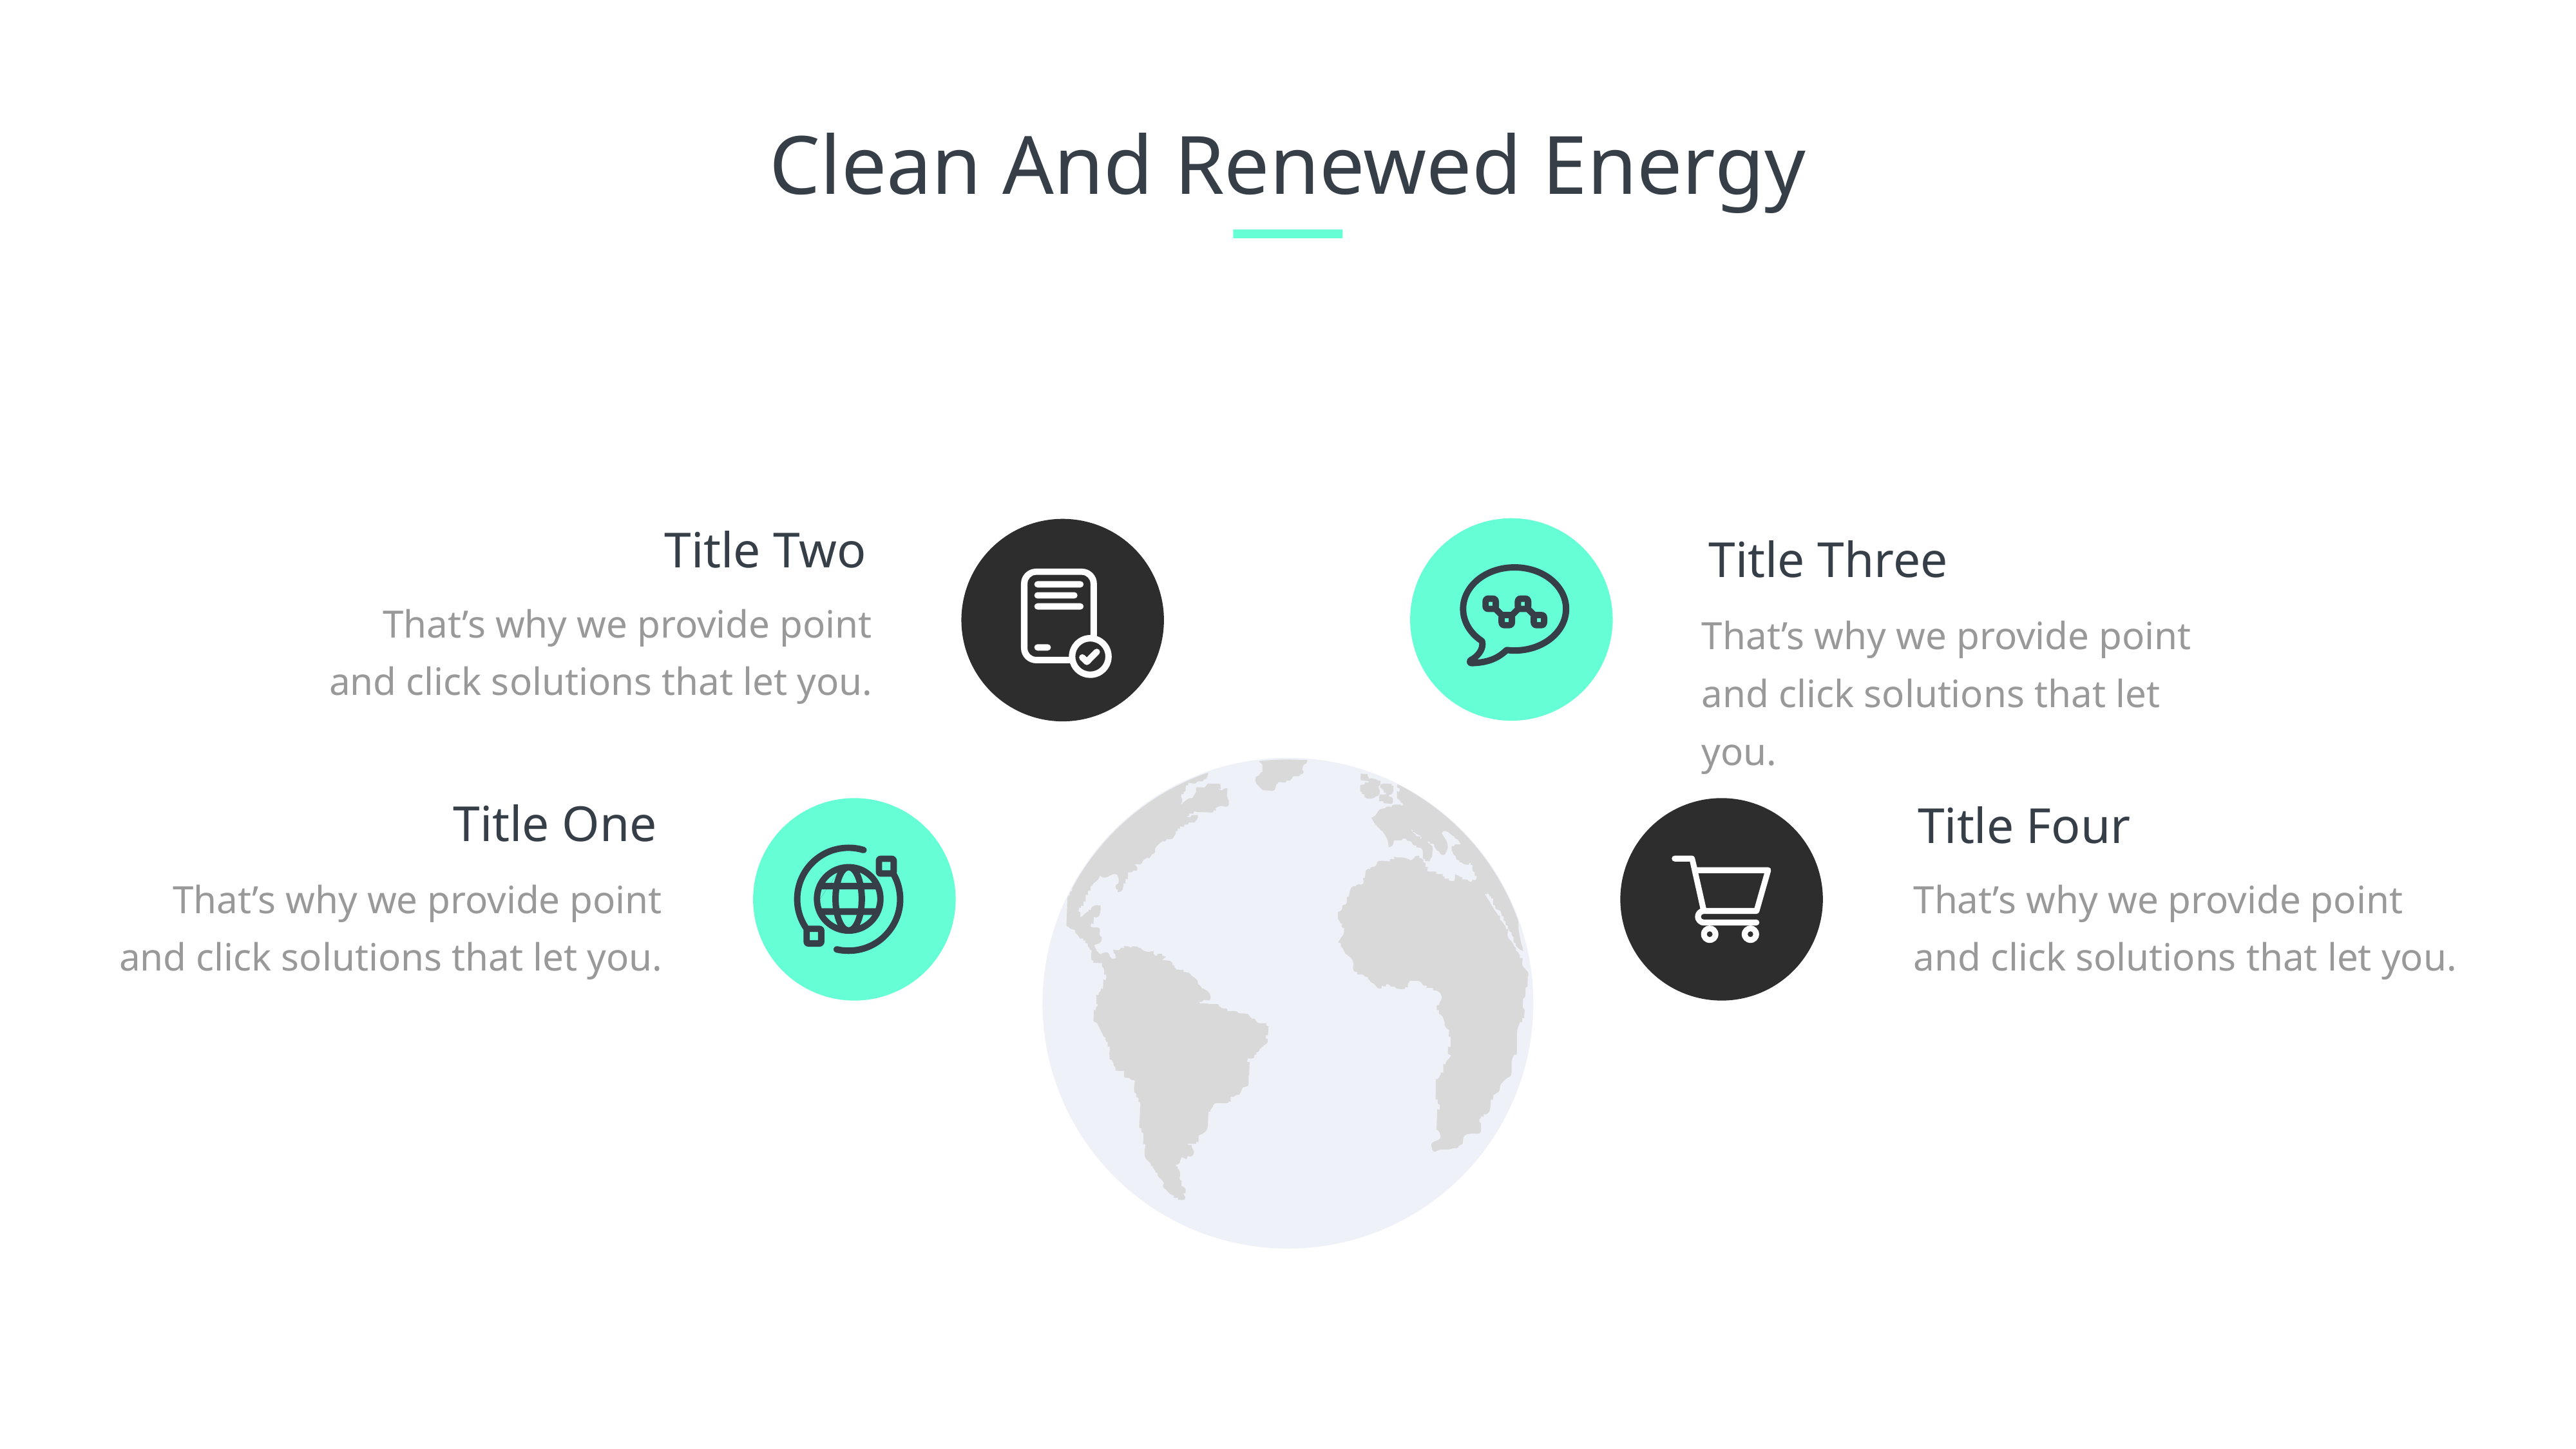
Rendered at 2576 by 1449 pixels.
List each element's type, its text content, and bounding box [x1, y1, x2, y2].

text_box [1672, 855, 1771, 943]
text_box [752, 797, 957, 1001]
text_box That’s why we provide point and click solutions that let you. [104, 858, 672, 983]
text_box [1619, 797, 1824, 1001]
text_box [960, 518, 1165, 723]
text_box Title One [443, 788, 667, 856]
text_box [1020, 568, 1112, 678]
text_box Title Four [1908, 790, 2141, 858]
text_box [579, 109, 1997, 238]
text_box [1042, 757, 1534, 1249]
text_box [1460, 564, 1570, 667]
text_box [794, 844, 904, 954]
text_box Title Two [654, 515, 877, 582]
text_box [1409, 517, 1614, 722]
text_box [1692, 524, 2254, 715]
text_box That’s why we provide point and click solutions that let you. [314, 583, 882, 708]
text_box That’s why we provide point and click solutions that let you. [1903, 858, 2477, 983]
